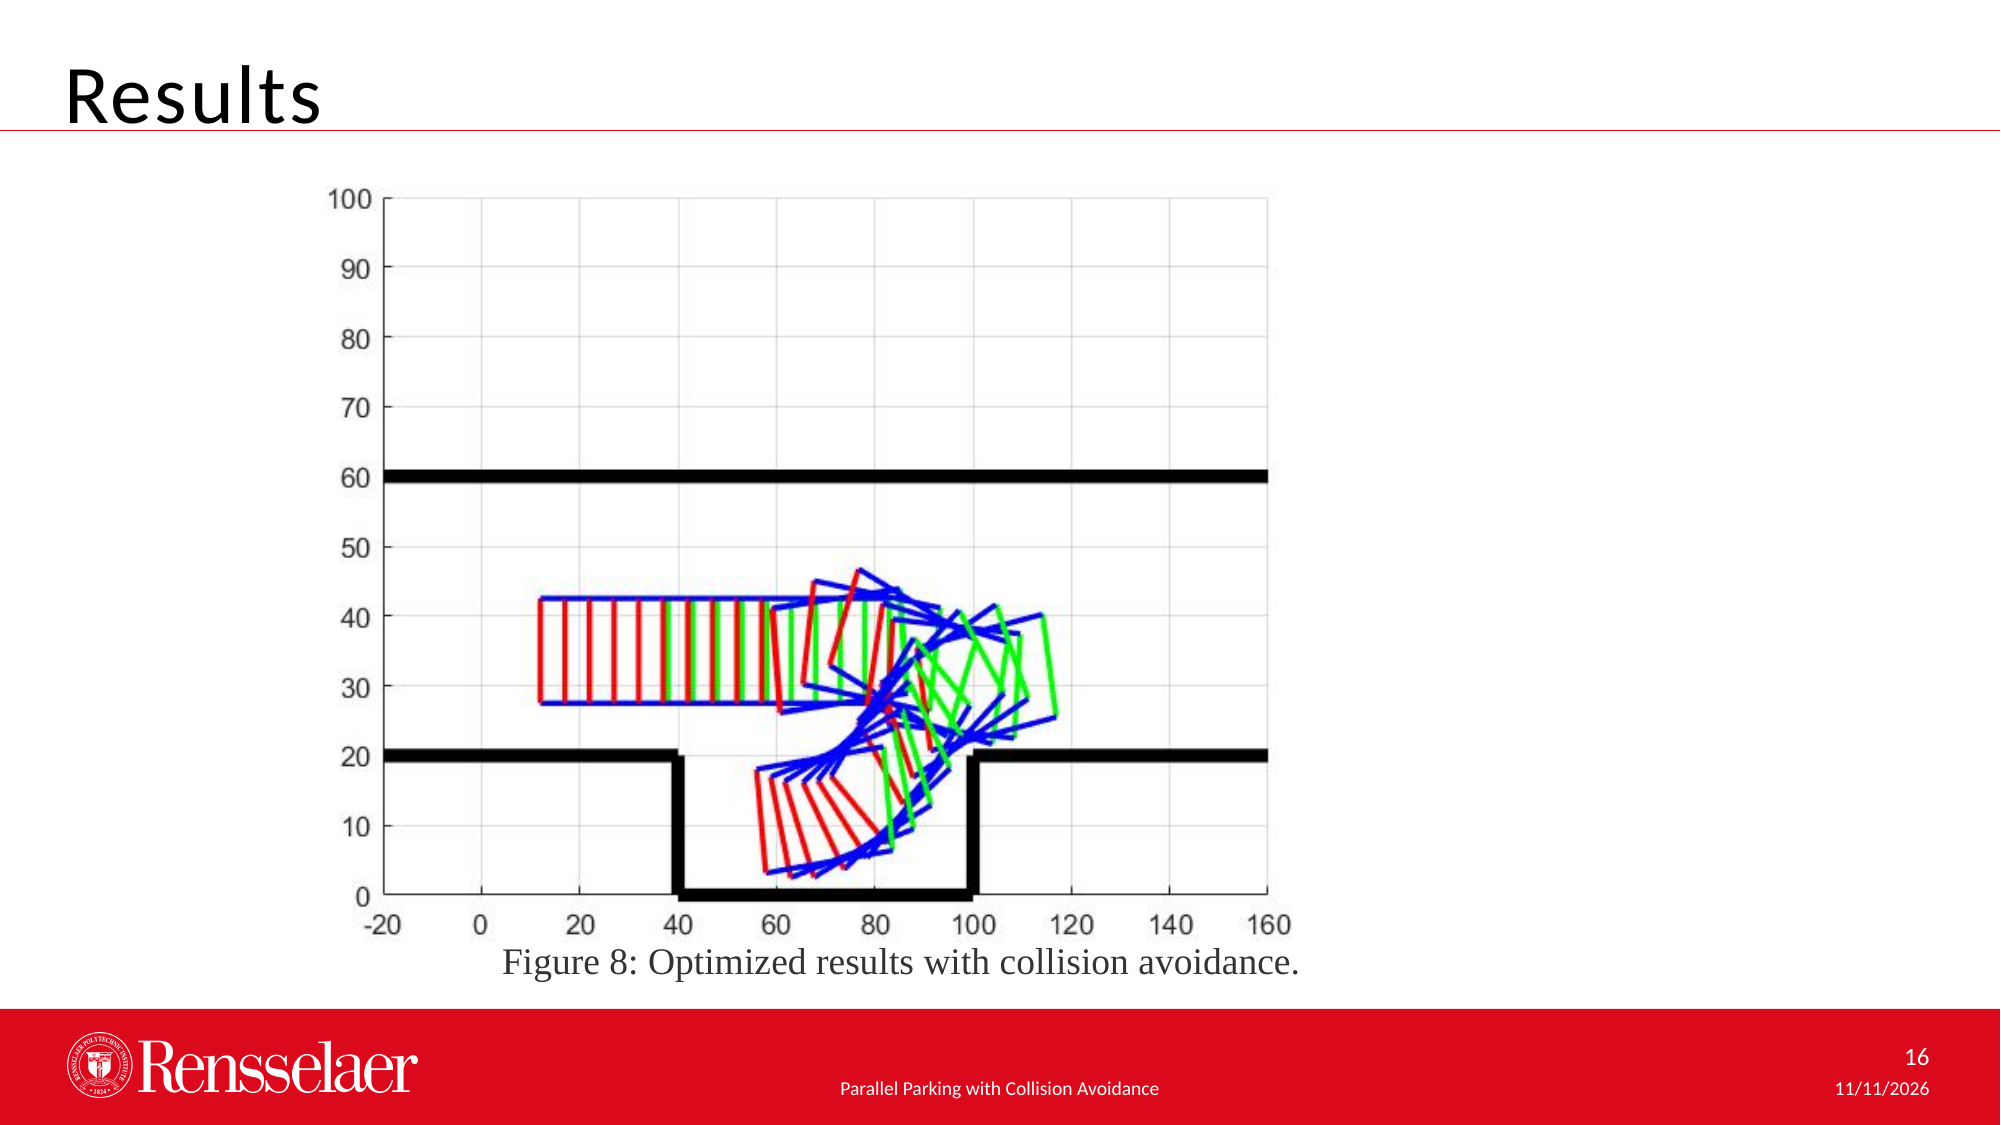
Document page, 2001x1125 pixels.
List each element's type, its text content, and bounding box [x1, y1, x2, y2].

picture [235, 134, 1376, 990]
list Results [49, 44, 1870, 131]
picture [67, 1032, 418, 1098]
